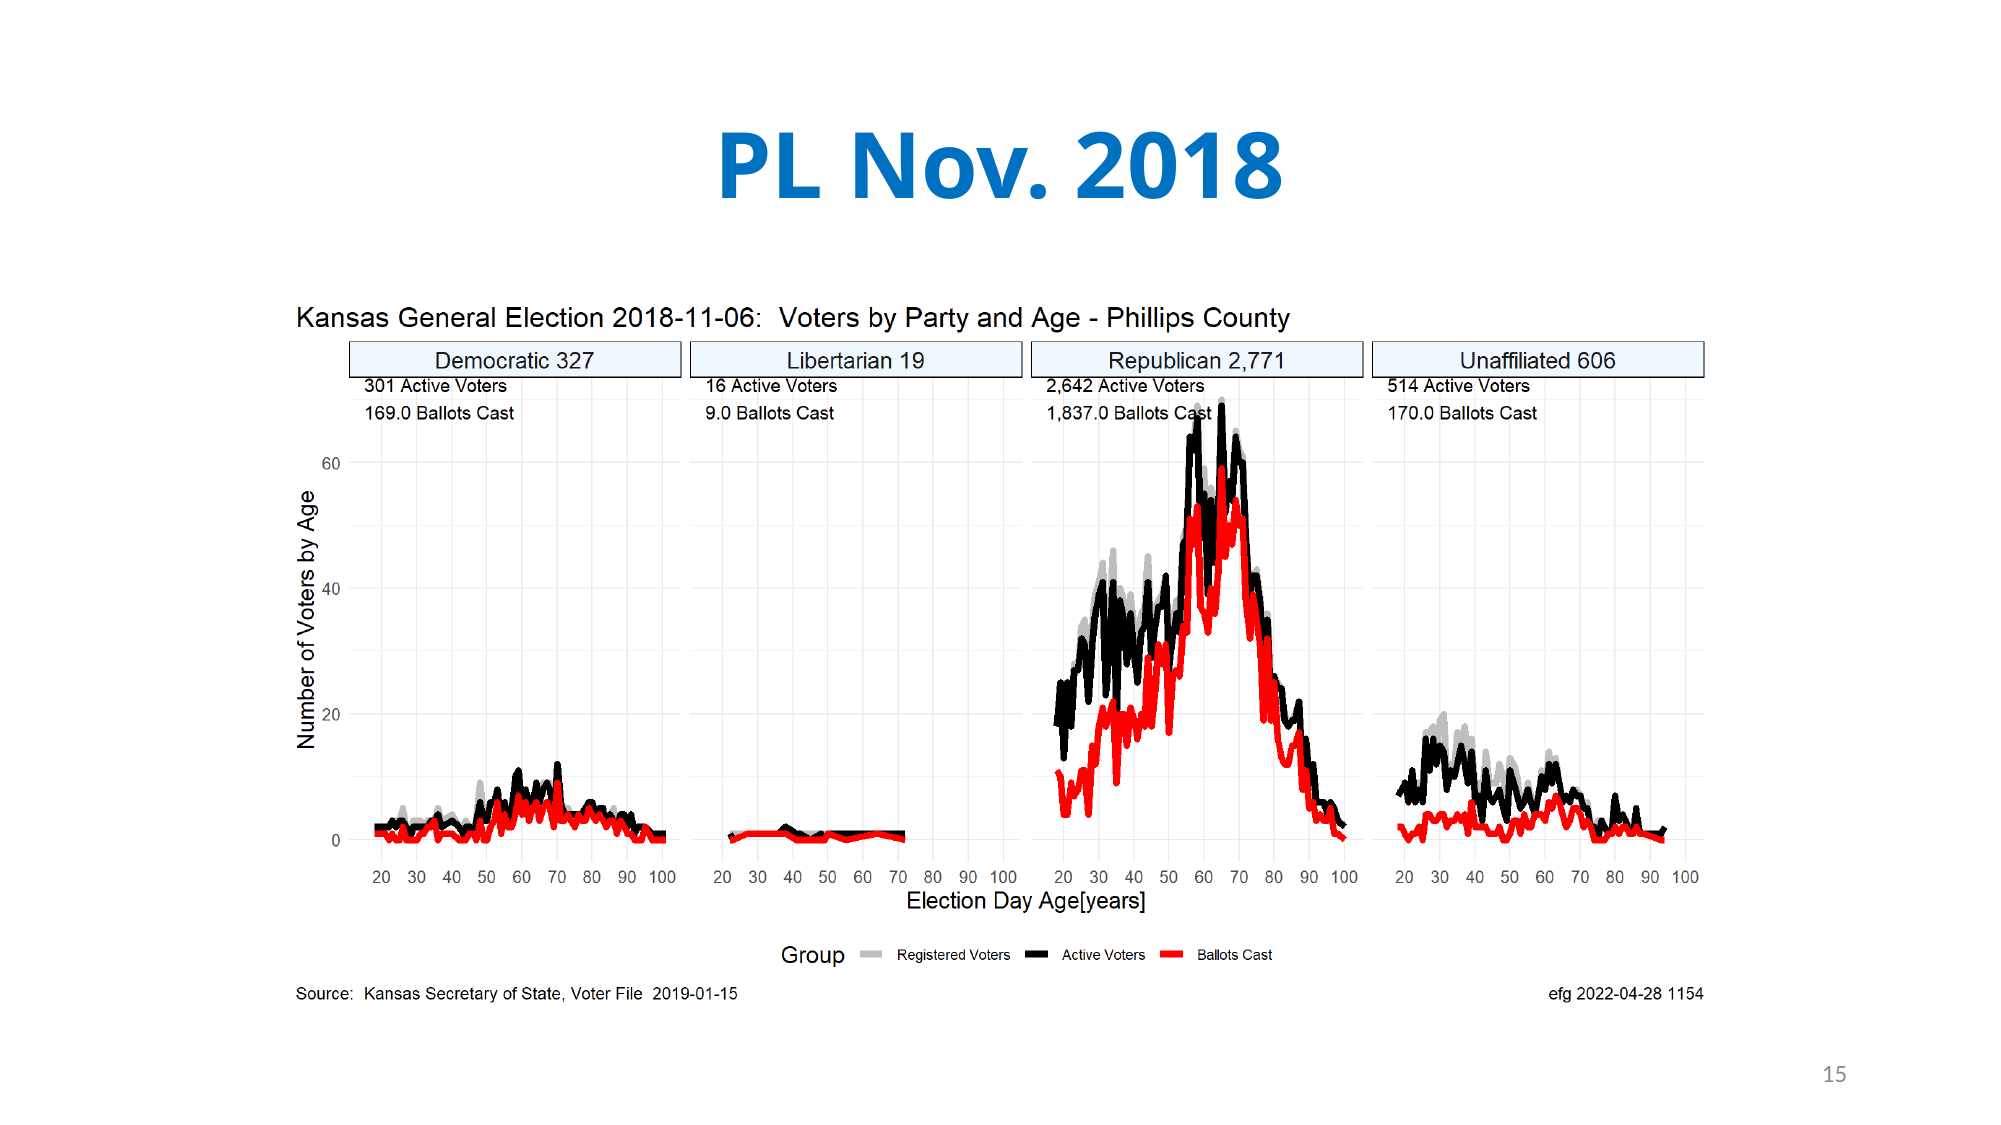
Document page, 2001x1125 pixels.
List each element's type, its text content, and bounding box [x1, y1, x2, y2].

slide_number ‹#› [1412, 1042, 1863, 1103]
picture [287, 297, 1713, 1011]
title PL Nov. 2018 [137, 59, 1863, 278]
